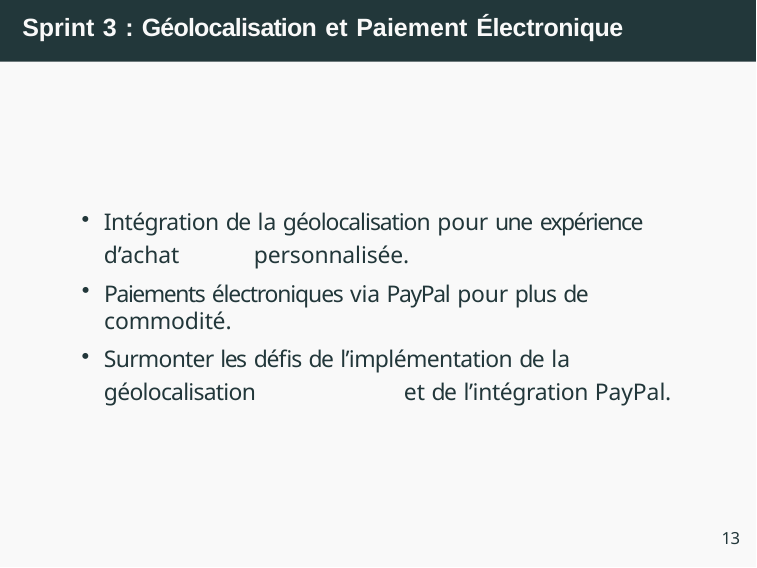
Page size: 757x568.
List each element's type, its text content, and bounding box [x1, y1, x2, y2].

title Sprint 3 : Géolocalisation et Paiement Électronique [20, 8, 736, 106]
text_box [0, 0, 756, 62]
text_box Intégration de la géolocalisation pour une expérience d’achat personnalisée. Paiements électroniques via PayPal pour plus de commodité. Surmonter les défis de l’implémentation de la géolocalisation et de l’intégration PayPal. [79, 201, 680, 405]
slide_number 13 [715, 527, 748, 568]
